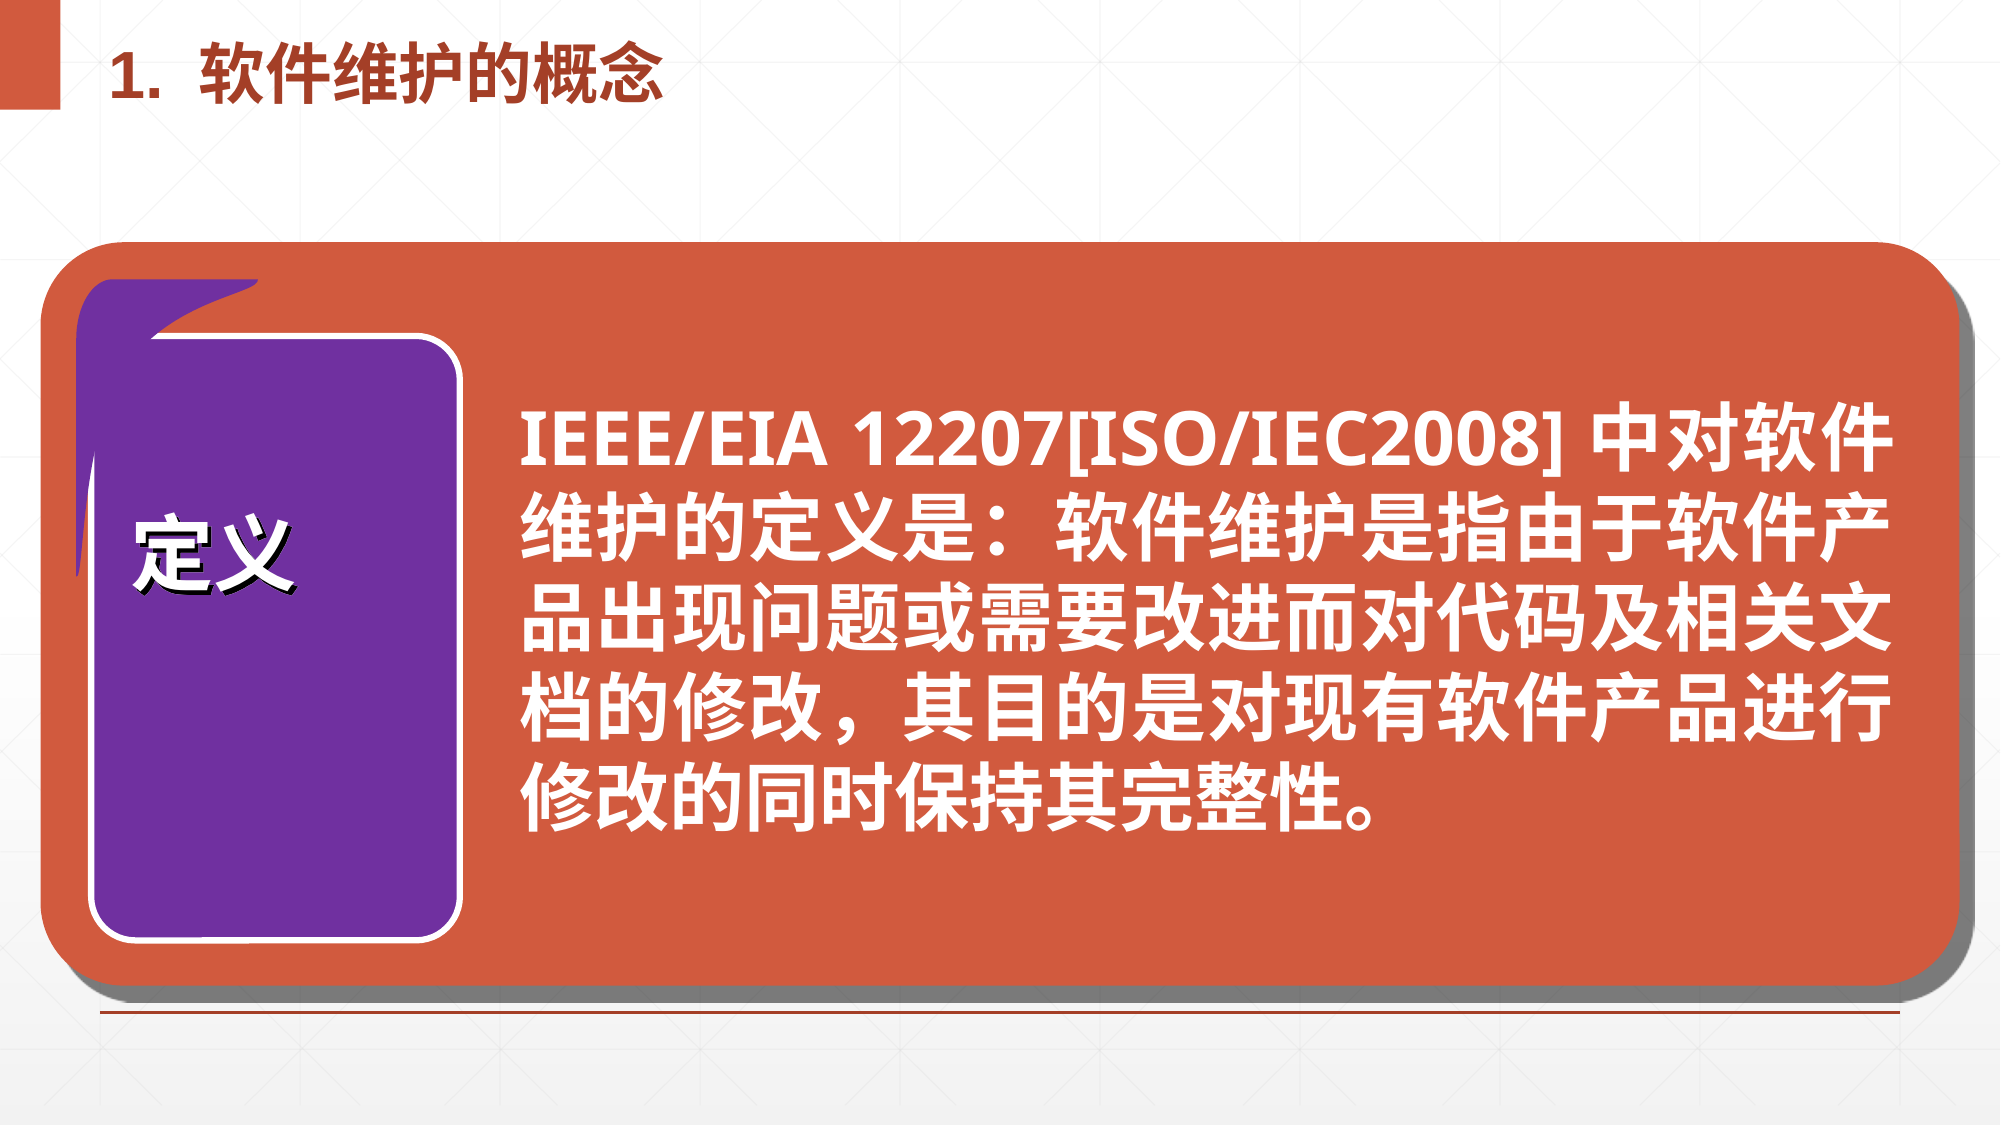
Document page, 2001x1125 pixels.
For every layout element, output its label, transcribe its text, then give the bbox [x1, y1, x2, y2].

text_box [43, 245, 1957, 983]
title 1. 软件维护的概念 [93, 0, 948, 110]
